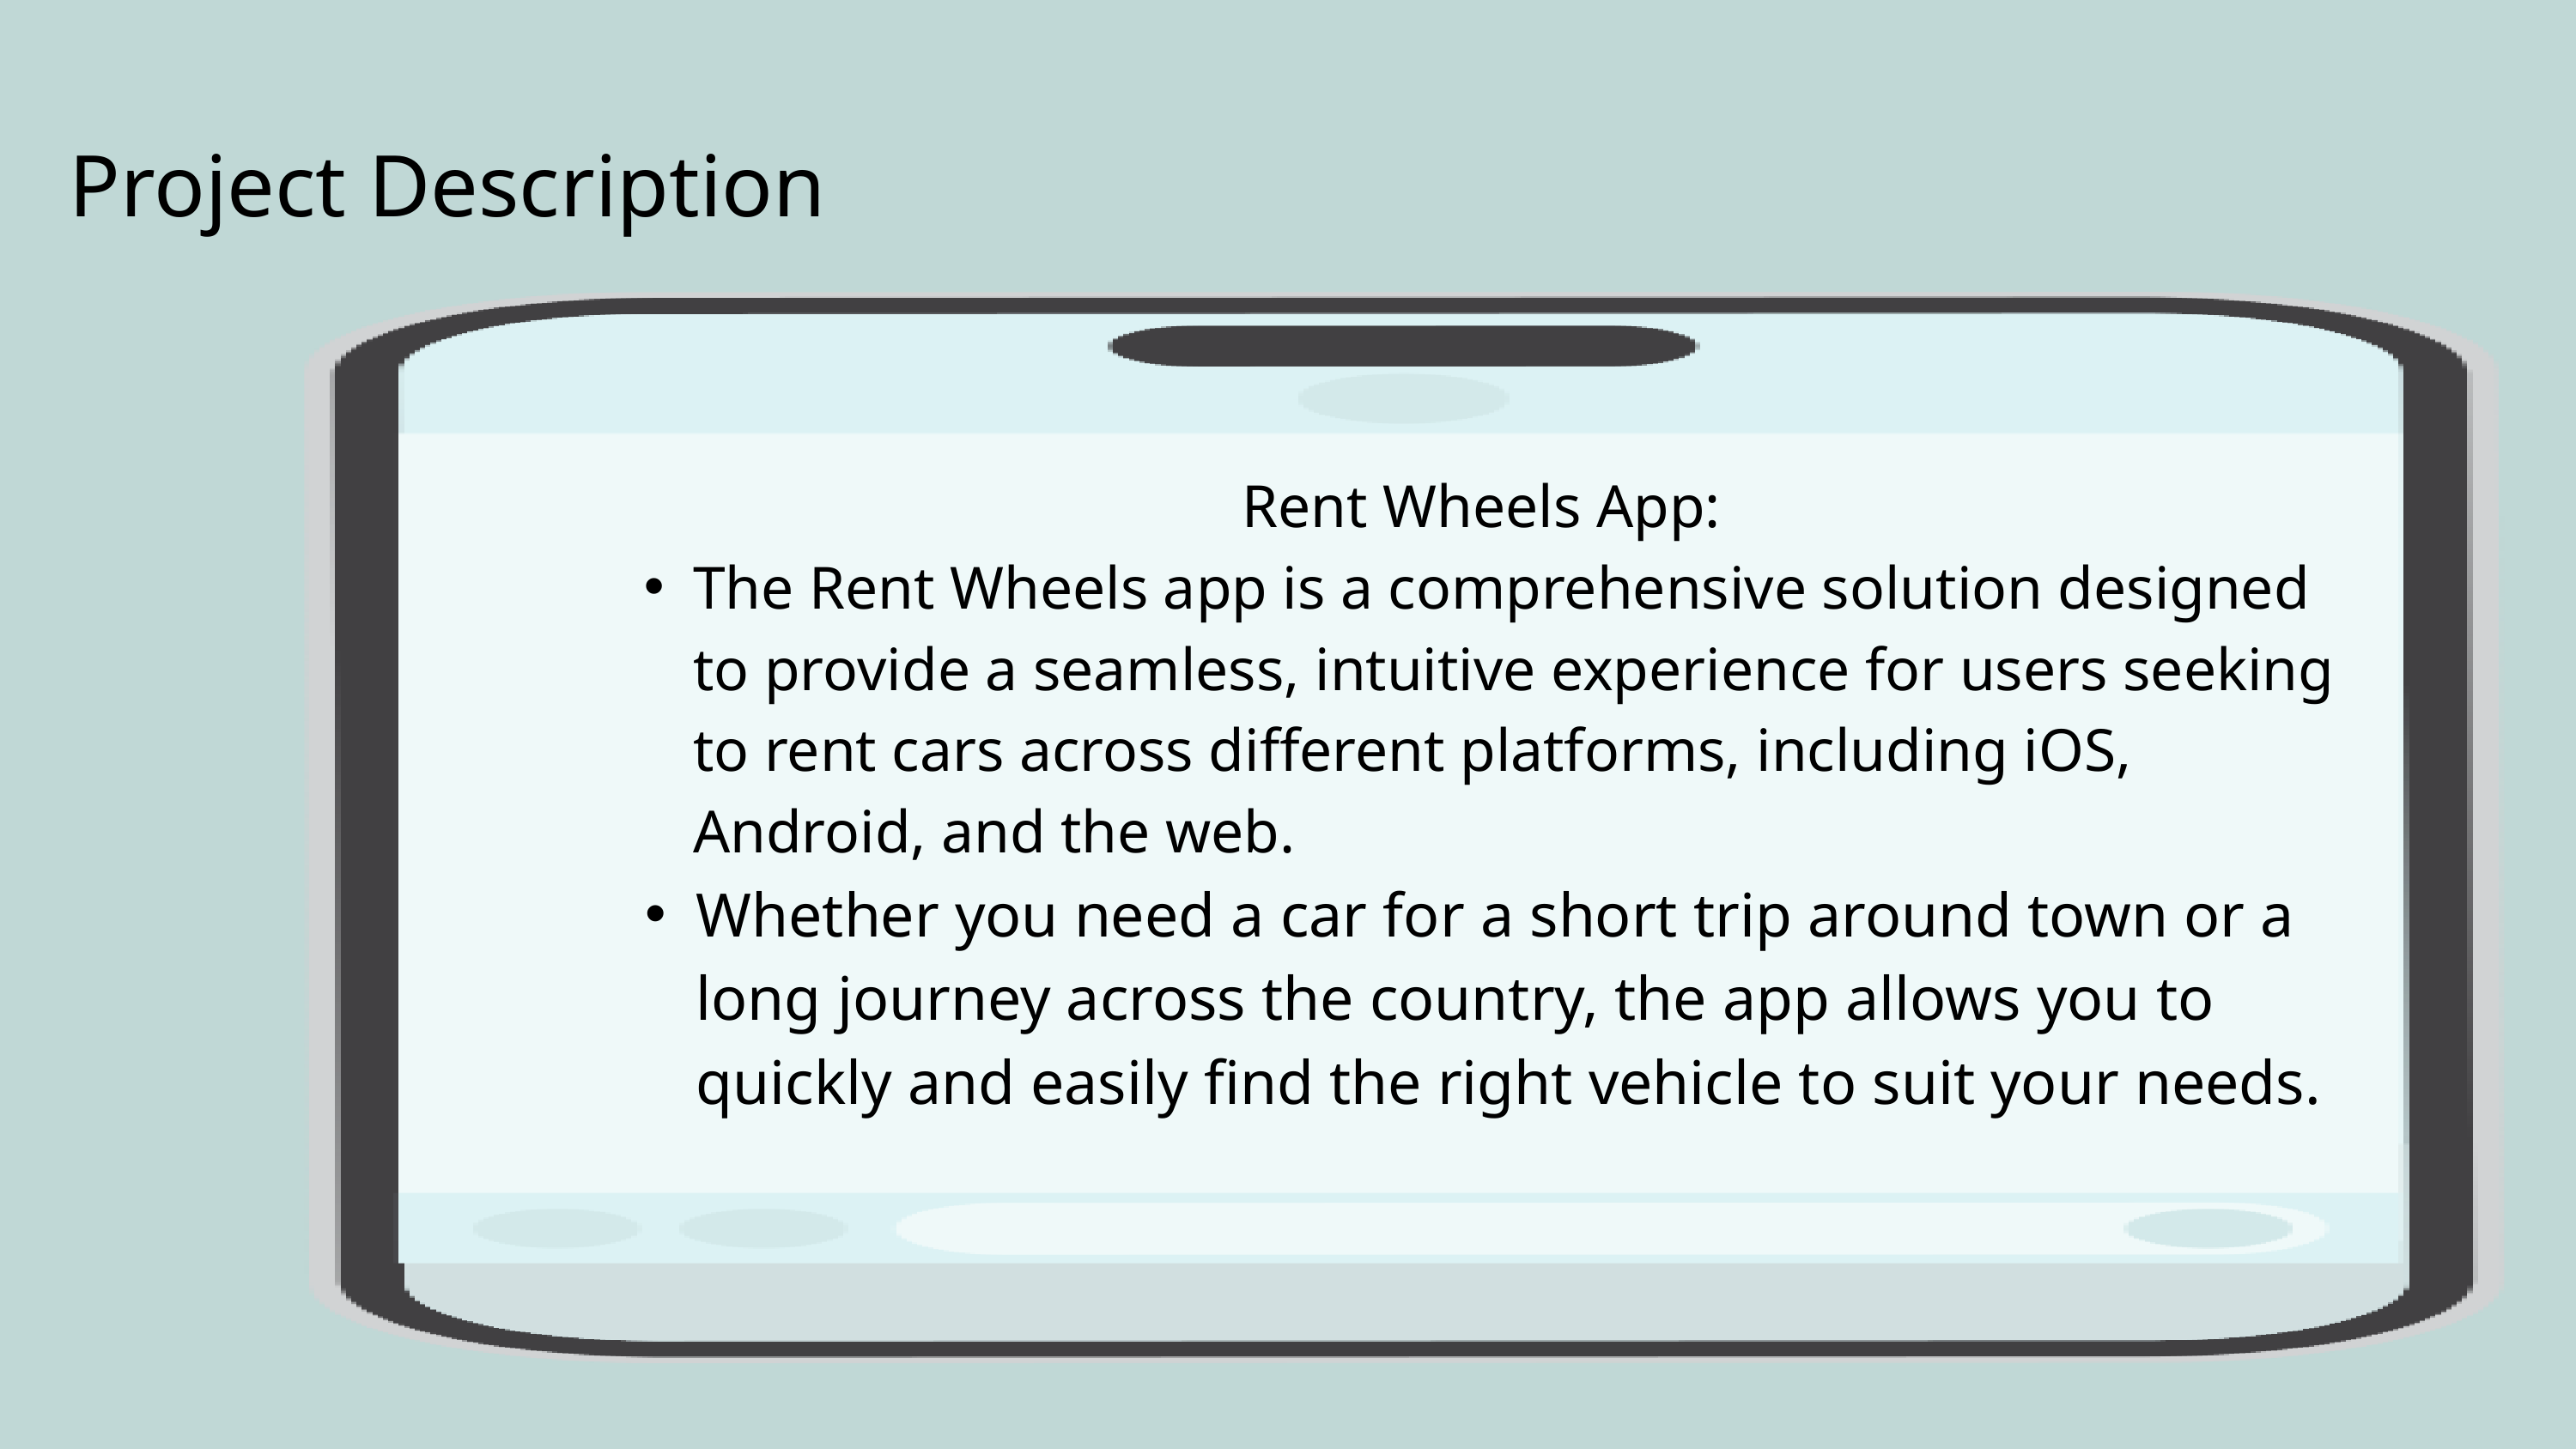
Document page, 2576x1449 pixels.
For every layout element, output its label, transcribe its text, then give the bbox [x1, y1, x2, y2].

text_box Rent Wheels App: The Rent Wheels app is a comprehensive solution designed to provide a seamless, intuitive experience for users seeking to rent cars across different platforms, including iOS, Android, and the web. Whether you need a car for a short trip around town or a long journey across the country, the app allows you to quickly and easily find the right vehicle to suit your needs. [594, 458, 2369, 1198]
text_box Project Description [0, 115, 1027, 354]
text_box [304, 292, 2505, 1363]
